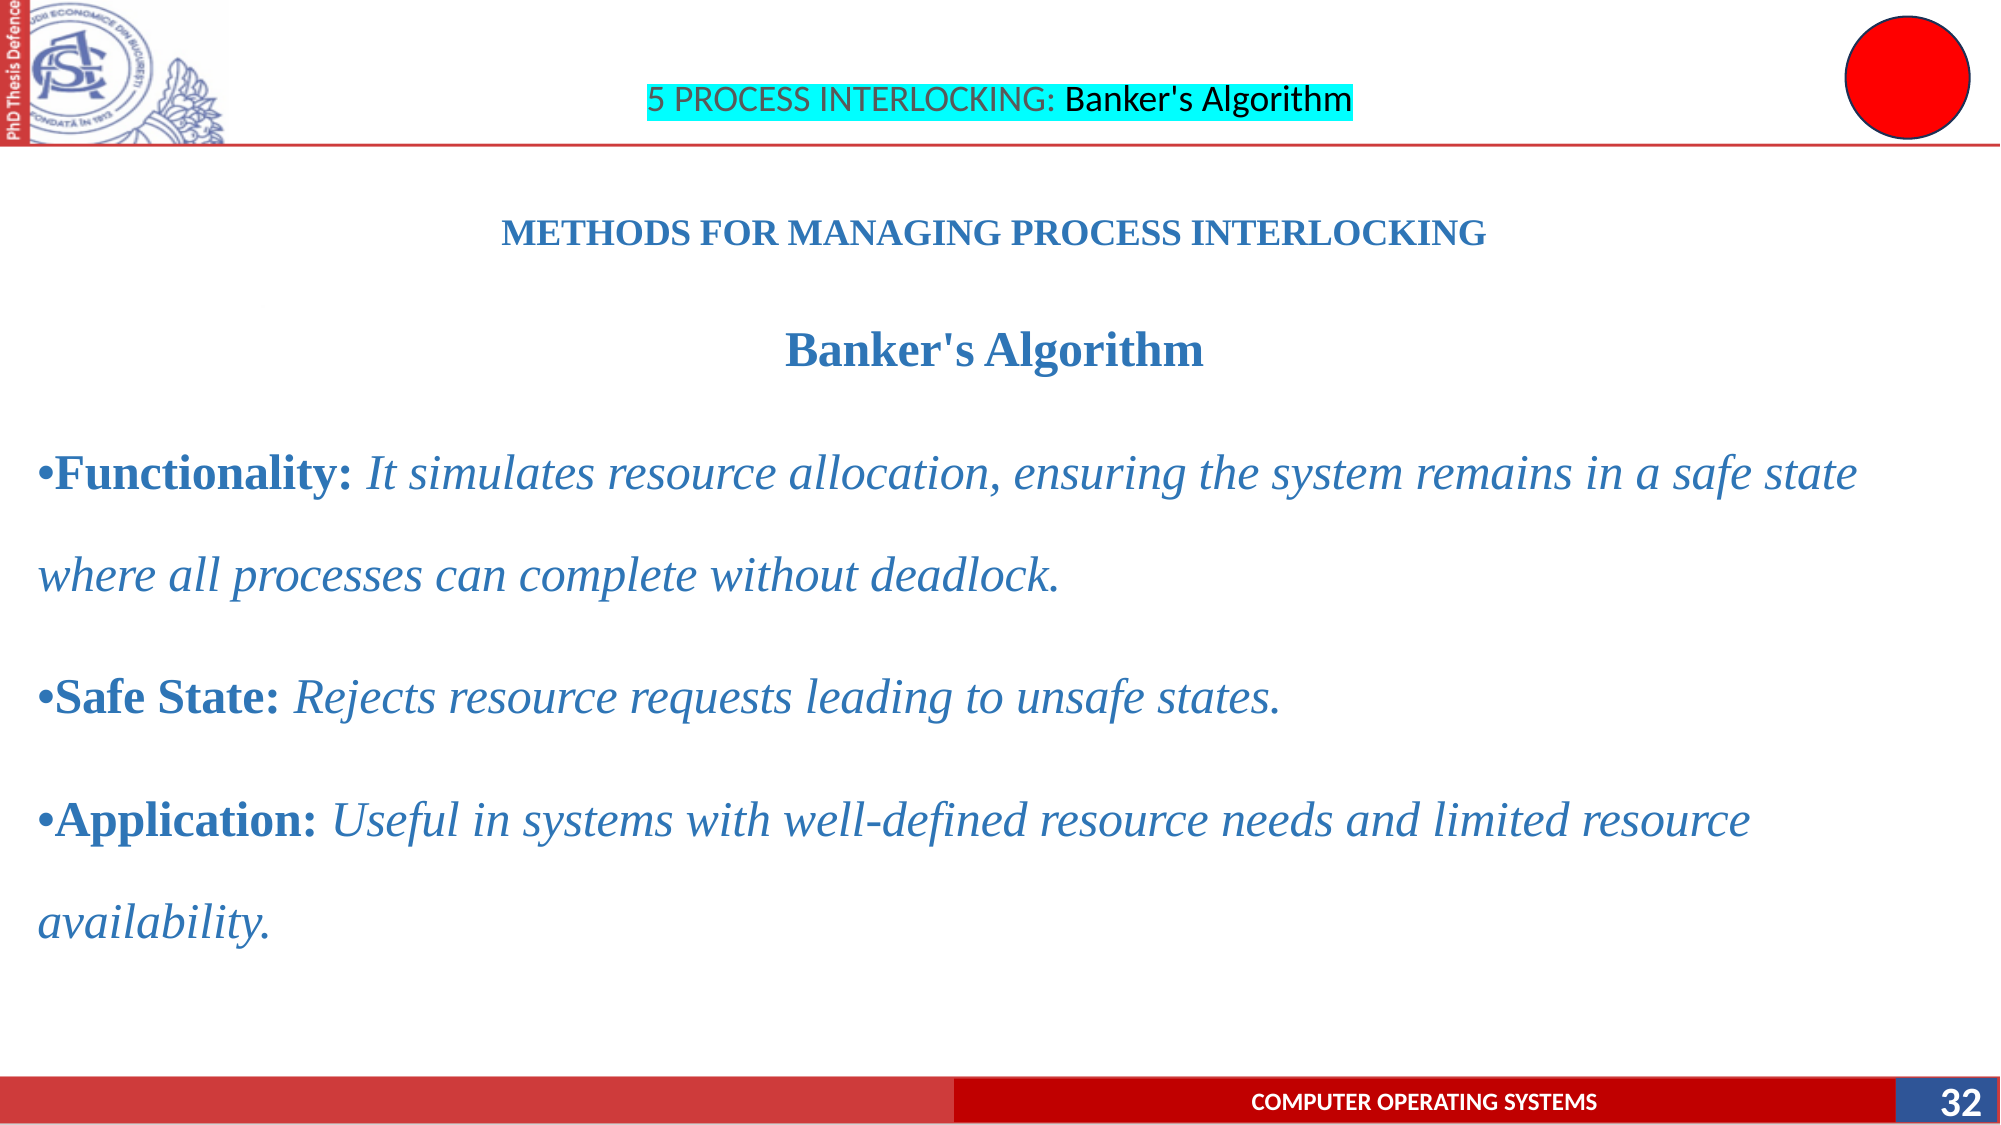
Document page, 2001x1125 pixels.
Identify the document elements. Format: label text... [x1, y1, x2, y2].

subtitle Inter-Process Communication (IPC) and Synchronization Methods Shared Memory •Usage: Processes access a common memory area for data exchange. •Advantages: Efficiency and direct data access. •Challenges: Requires synchronization to ensure data integrity and prevent race conditions. [0, 0, 2000, 1125]
title 5 PROCESS INTERLOCKING: Banker's Algorithm [221, 28, 1779, 127]
text_box [1844, 15, 1971, 140]
slide_number 32 [1895, 1077, 1998, 1123]
footer COMPUTER OPERATING SYSTEMS [954, 1078, 1896, 1123]
subtitle METHODS FOR MANAGING PROCESS INTERLOCKING Banker's Algorithm •Functionality: It simulates resource allocation, ensuring the system remains in a safe state where all processes can complete without deadlock. •Safe State: Rejects resource requests leading to unsafe states. •Application: Useful in systems with well-defined resource needs and limited resource availability. [22, 169, 1967, 1078]
